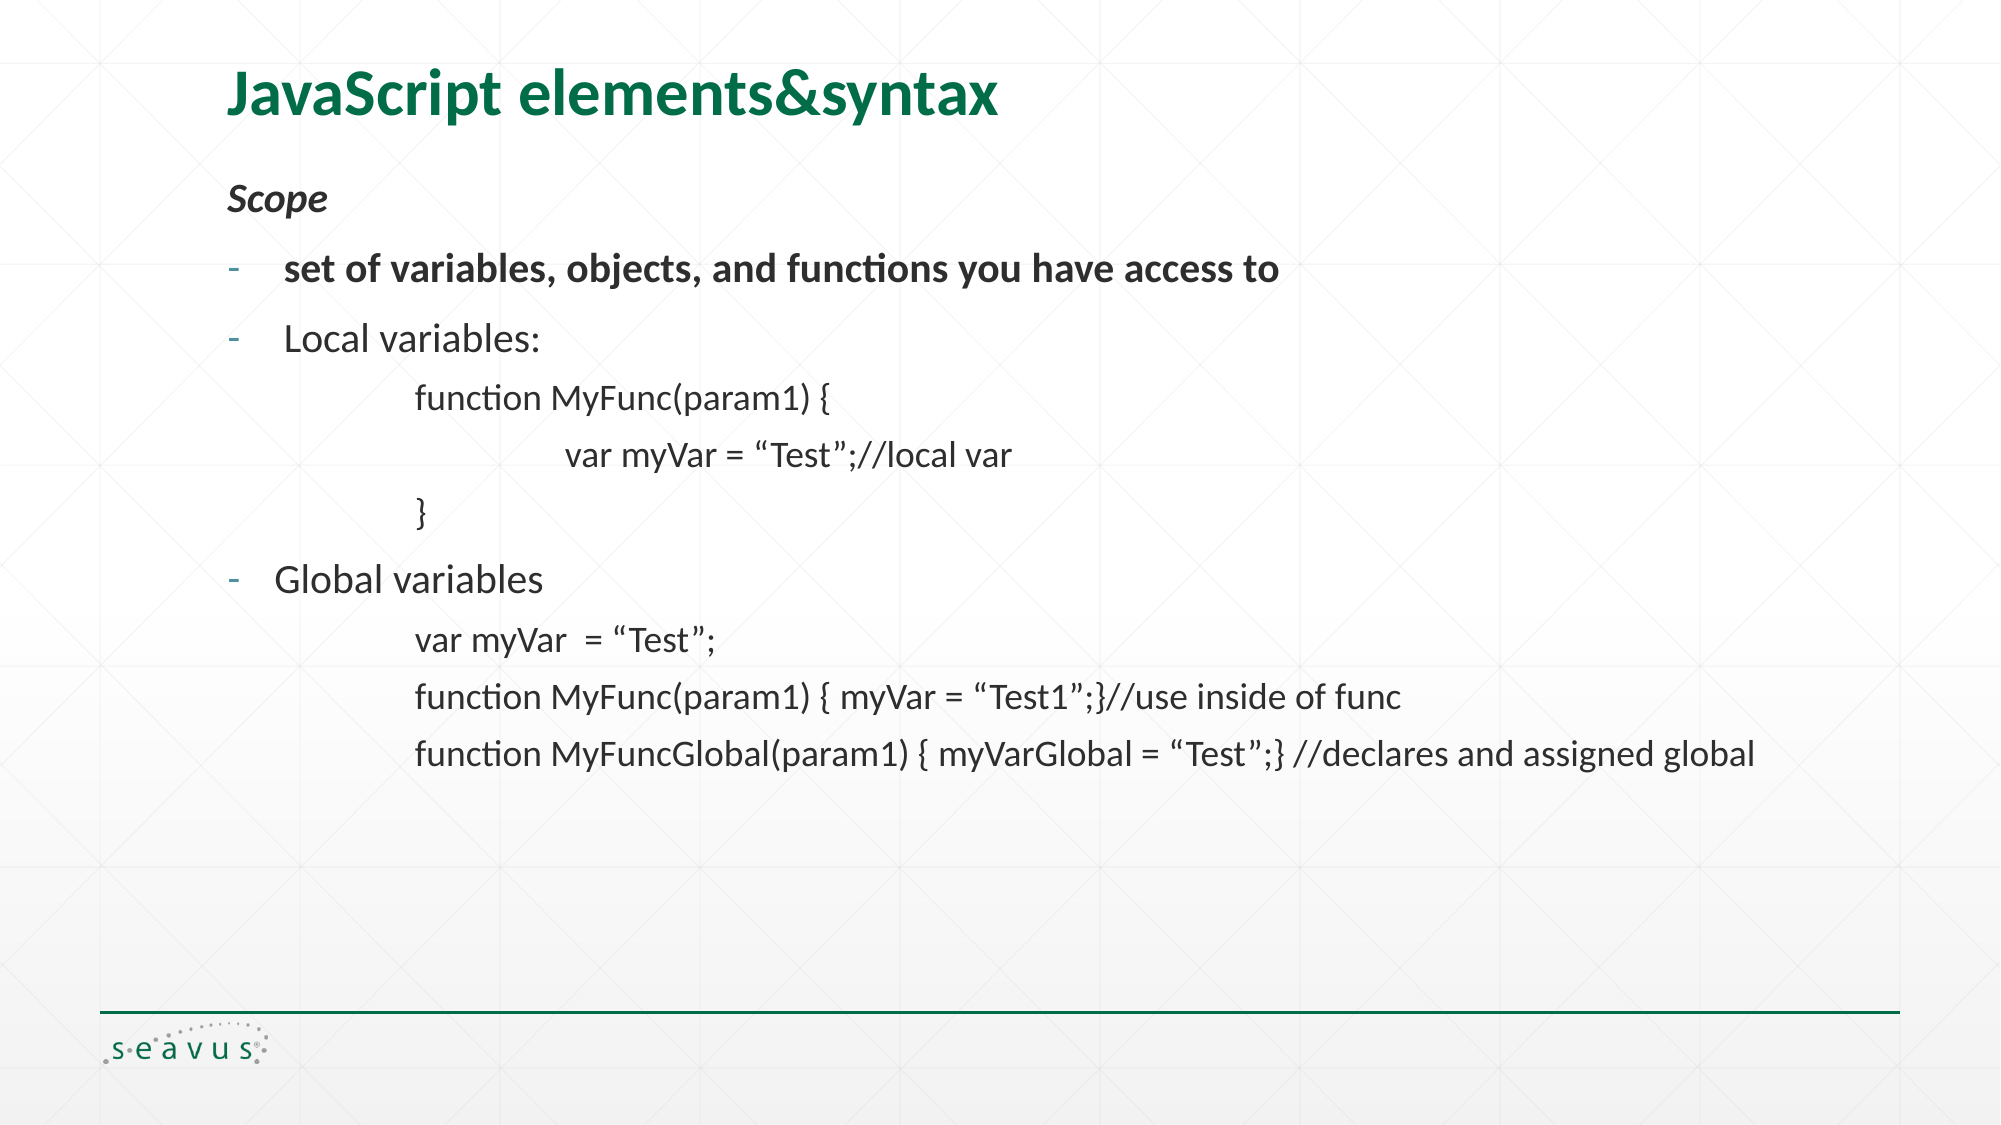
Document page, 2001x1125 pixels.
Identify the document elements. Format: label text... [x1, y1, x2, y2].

picture [103, 1022, 268, 1064]
title JavaScript elements&syntax [212, 0, 1788, 138]
list Scope set of variables, objects, and functions you have access to Local variables: function MyFunc(param1) { var myVar = “Test”;//local var } Global variables var myVar = “Test”; function MyFunc(param1) { myVar = “Test1”;}//use inside of func function MyFuncGlobal(param1) { myVarGlobal = “Test”;} //declares and assigned global [212, 169, 1788, 858]
